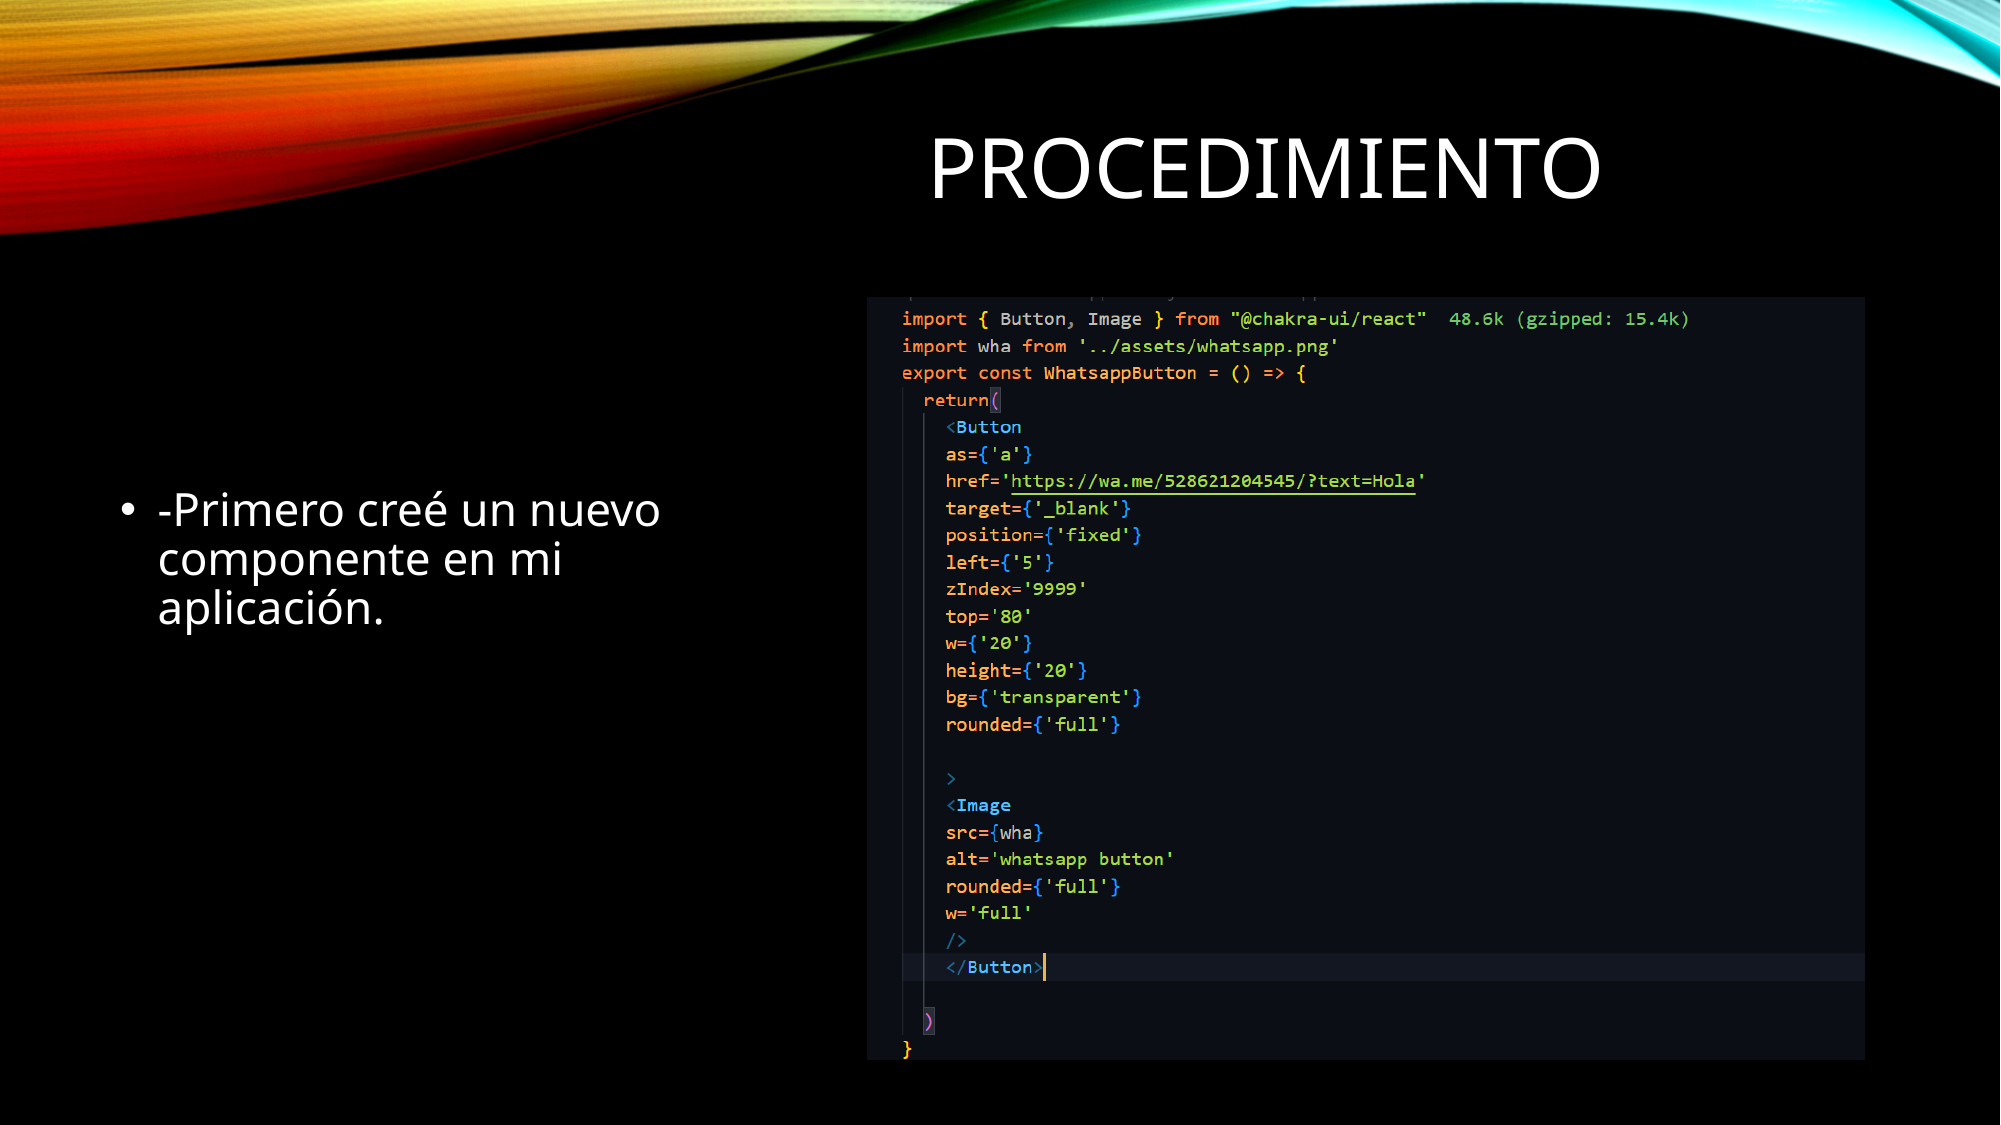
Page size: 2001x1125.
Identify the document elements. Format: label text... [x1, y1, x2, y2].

picture [867, 297, 1865, 1061]
picture [0, 0, 2000, 237]
title Procedimiento [207, 65, 1620, 278]
list -Primero creé un nuevo componente en mi aplicación. [105, 479, 811, 752]
